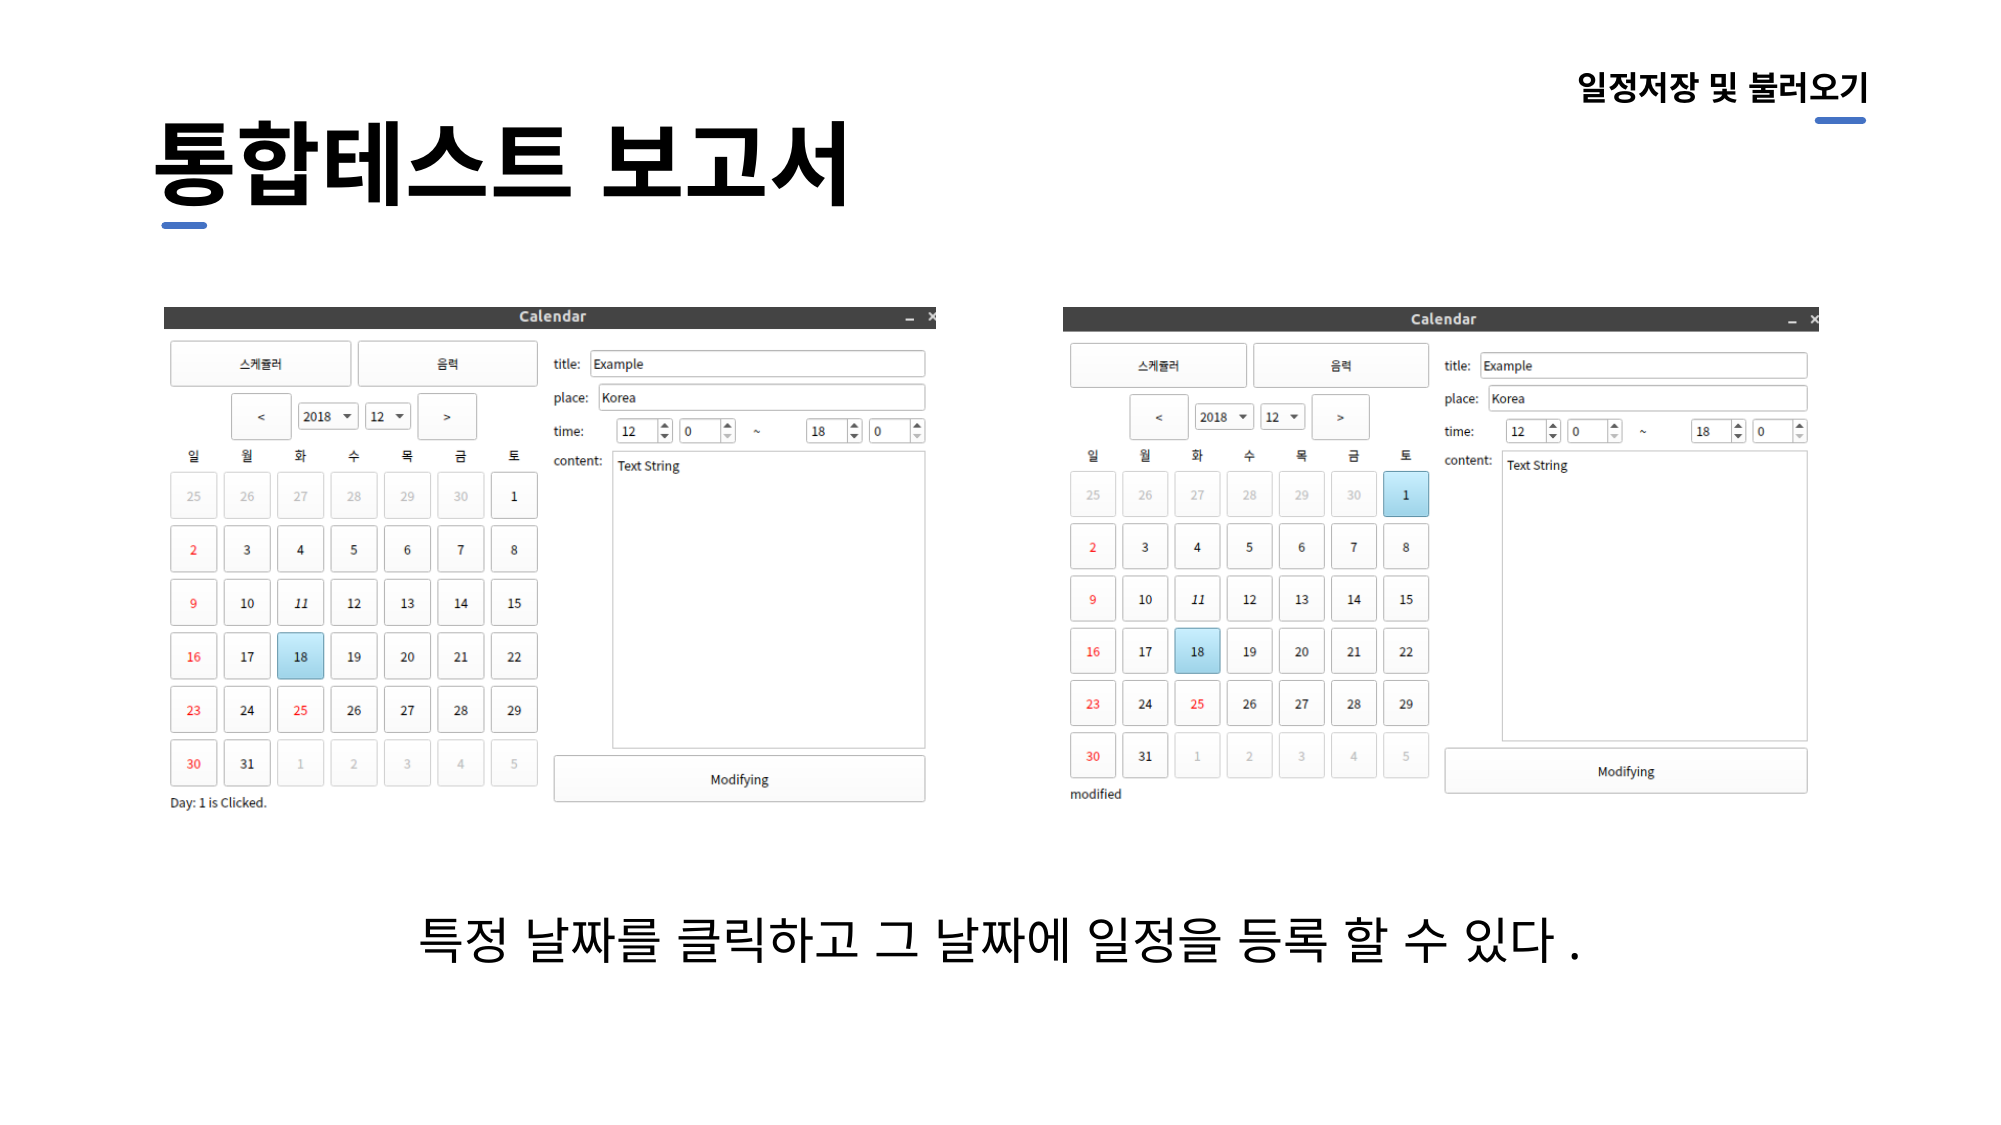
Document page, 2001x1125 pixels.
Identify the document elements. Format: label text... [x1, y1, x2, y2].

text_box 일정저장 및 불러오기 [1518, 59, 1886, 115]
picture [164, 307, 936, 818]
title 통합테스트 보고서 [137, 59, 1863, 278]
text_box 특정 날짜를 클릭하고 그 날짜에 일정을 등록 할 수 있다. [221, 902, 1779, 978]
picture [1063, 307, 1819, 806]
